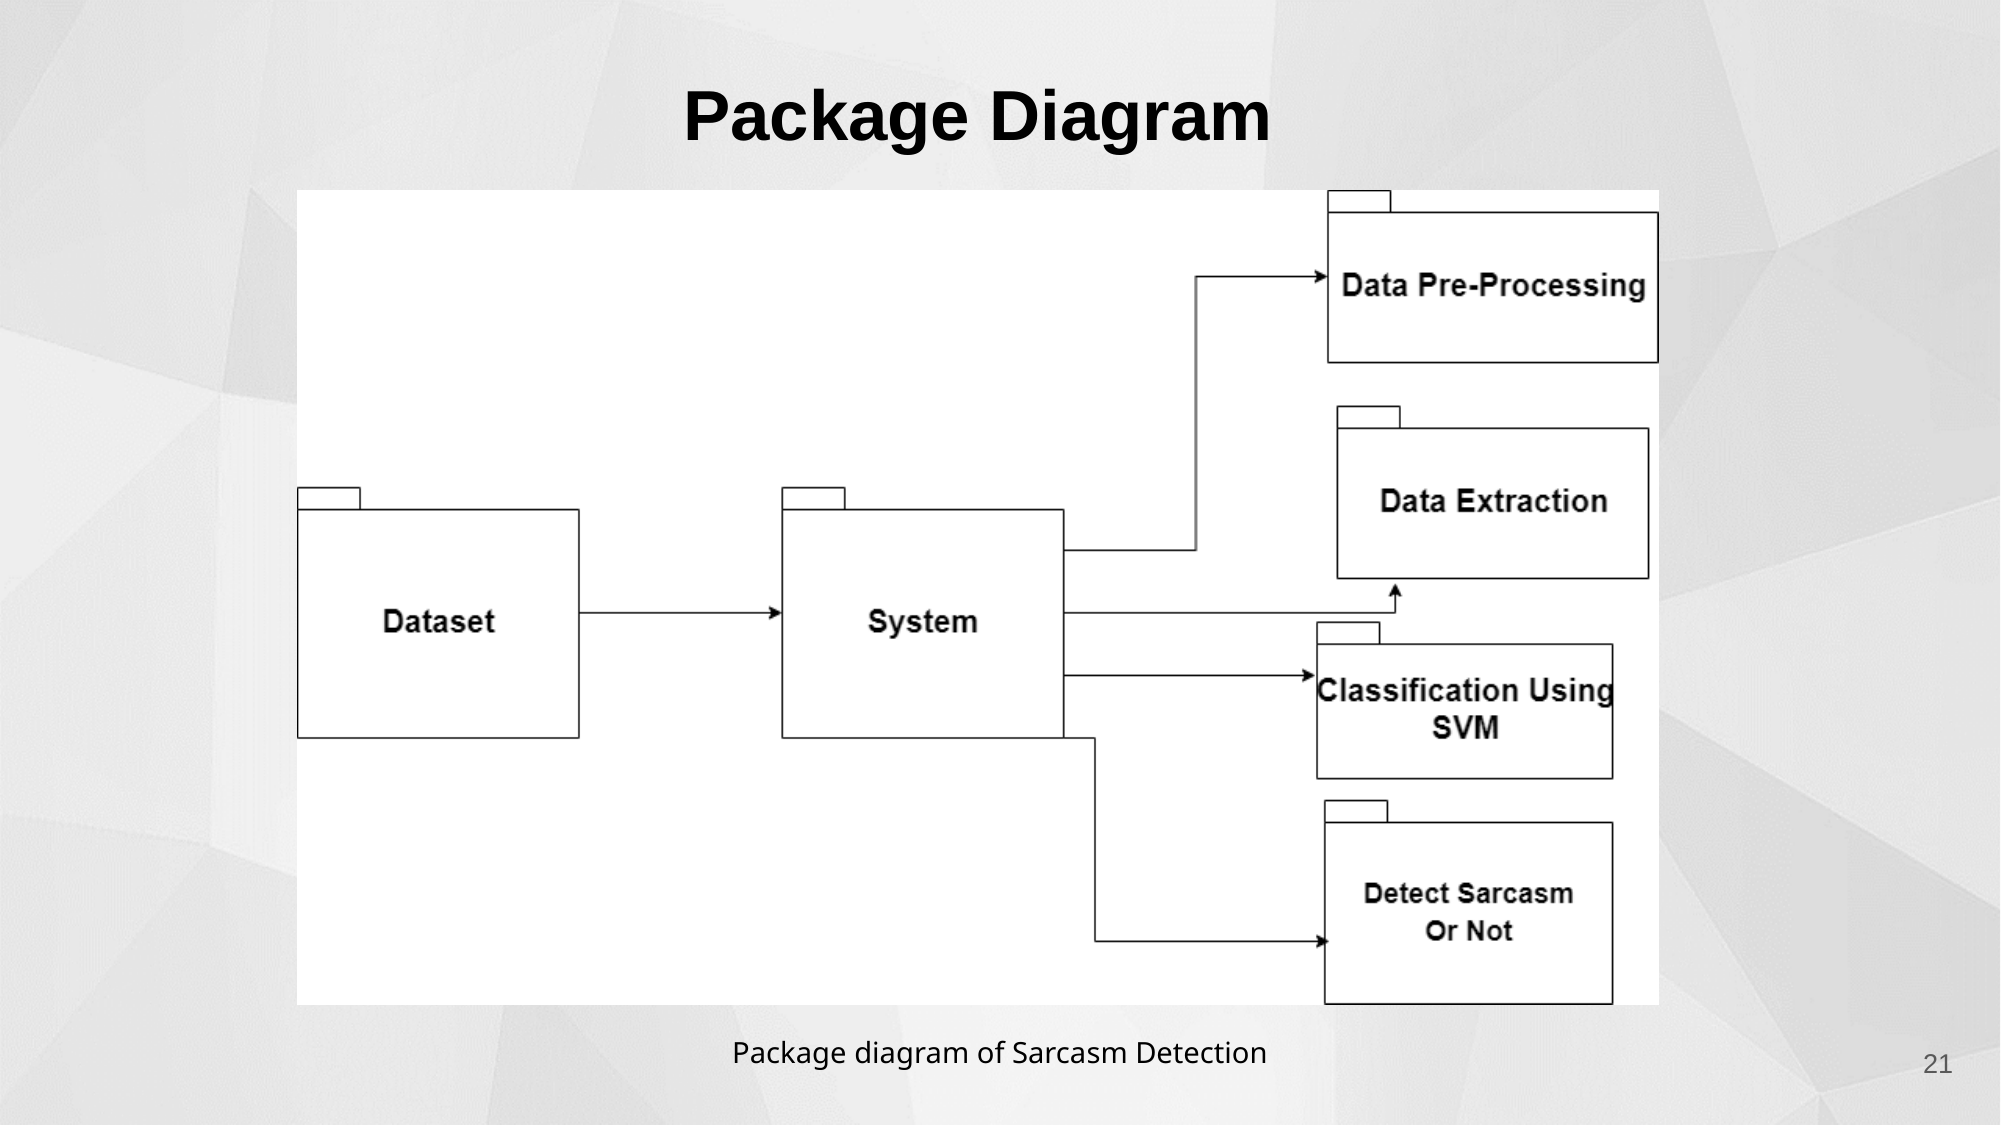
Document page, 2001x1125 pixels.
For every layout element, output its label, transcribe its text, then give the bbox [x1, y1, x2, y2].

title Package Diagram [46, 50, 1911, 176]
slide_number ‹#› [1853, 1019, 1974, 1106]
picture [0, 0, 2001, 1125]
text_box Package diagram of Sarcasm Detection [697, 1018, 1302, 1084]
